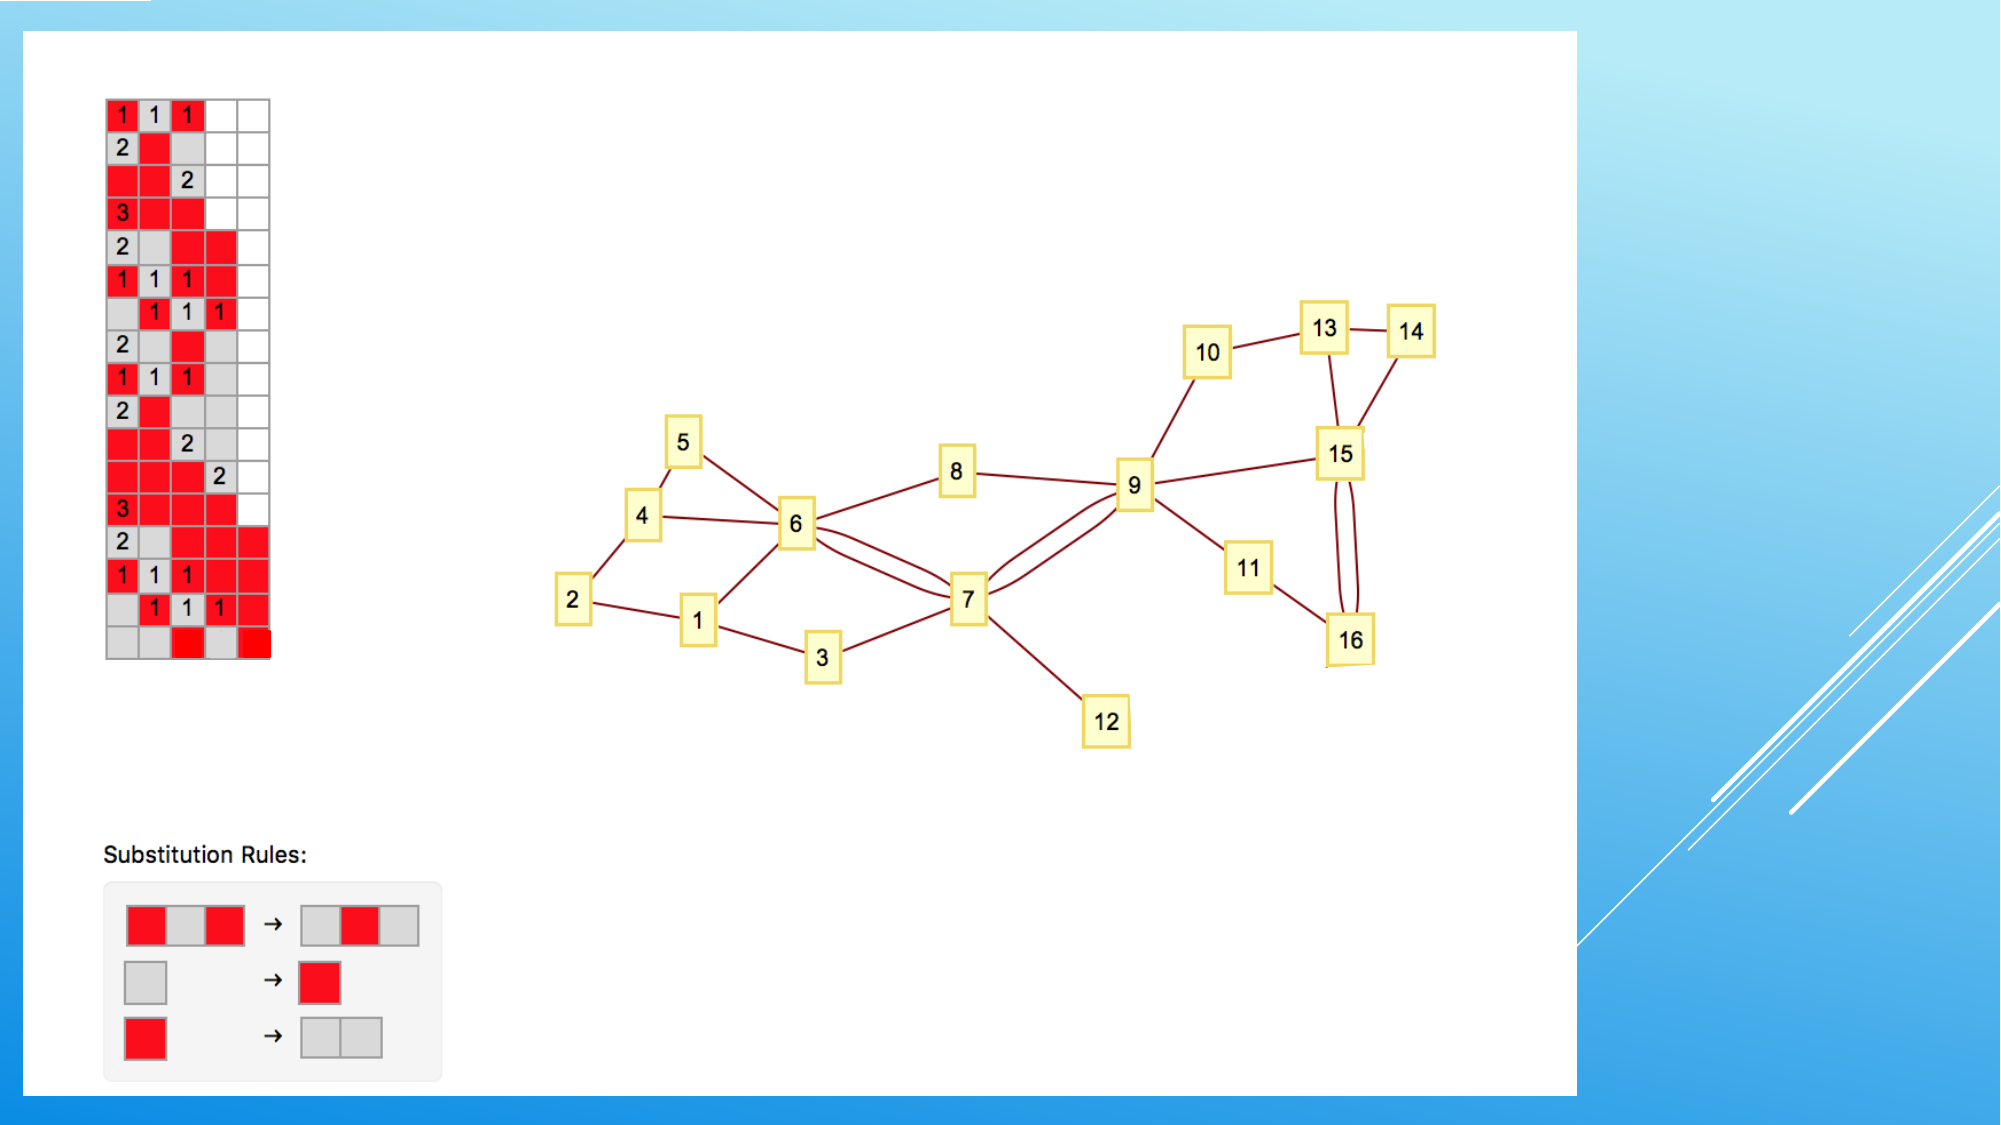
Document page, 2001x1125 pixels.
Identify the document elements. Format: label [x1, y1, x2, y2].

picture [22, 31, 1577, 1097]
